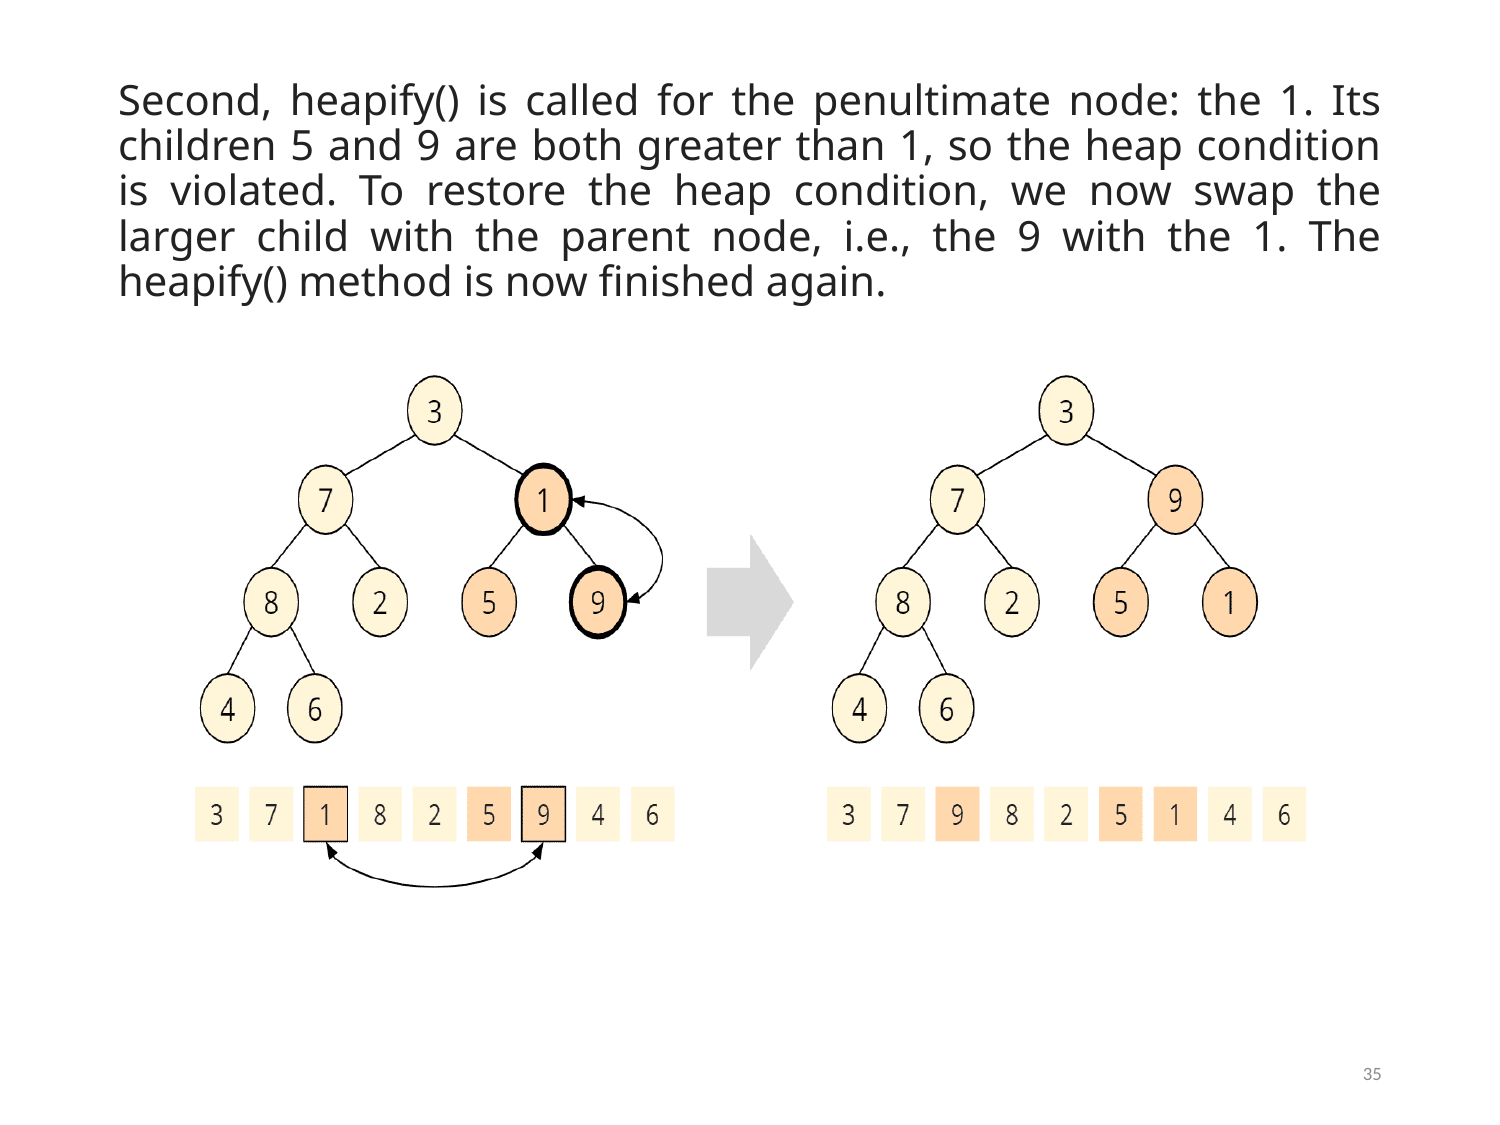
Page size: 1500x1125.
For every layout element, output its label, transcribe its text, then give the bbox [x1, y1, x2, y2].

slide_number 35 [1059, 1042, 1397, 1103]
title Second, heapify() is called for the penultimate node: the 1. Its children 5 and 9 are both greater than 1, so the heap condition is violated. To restore the heap condition, we now swap the larger child with the parent node, i.e., the 9 with the 1. The heapify() method is now finished again. [103, 59, 1397, 325]
picture [193, 374, 1307, 888]
